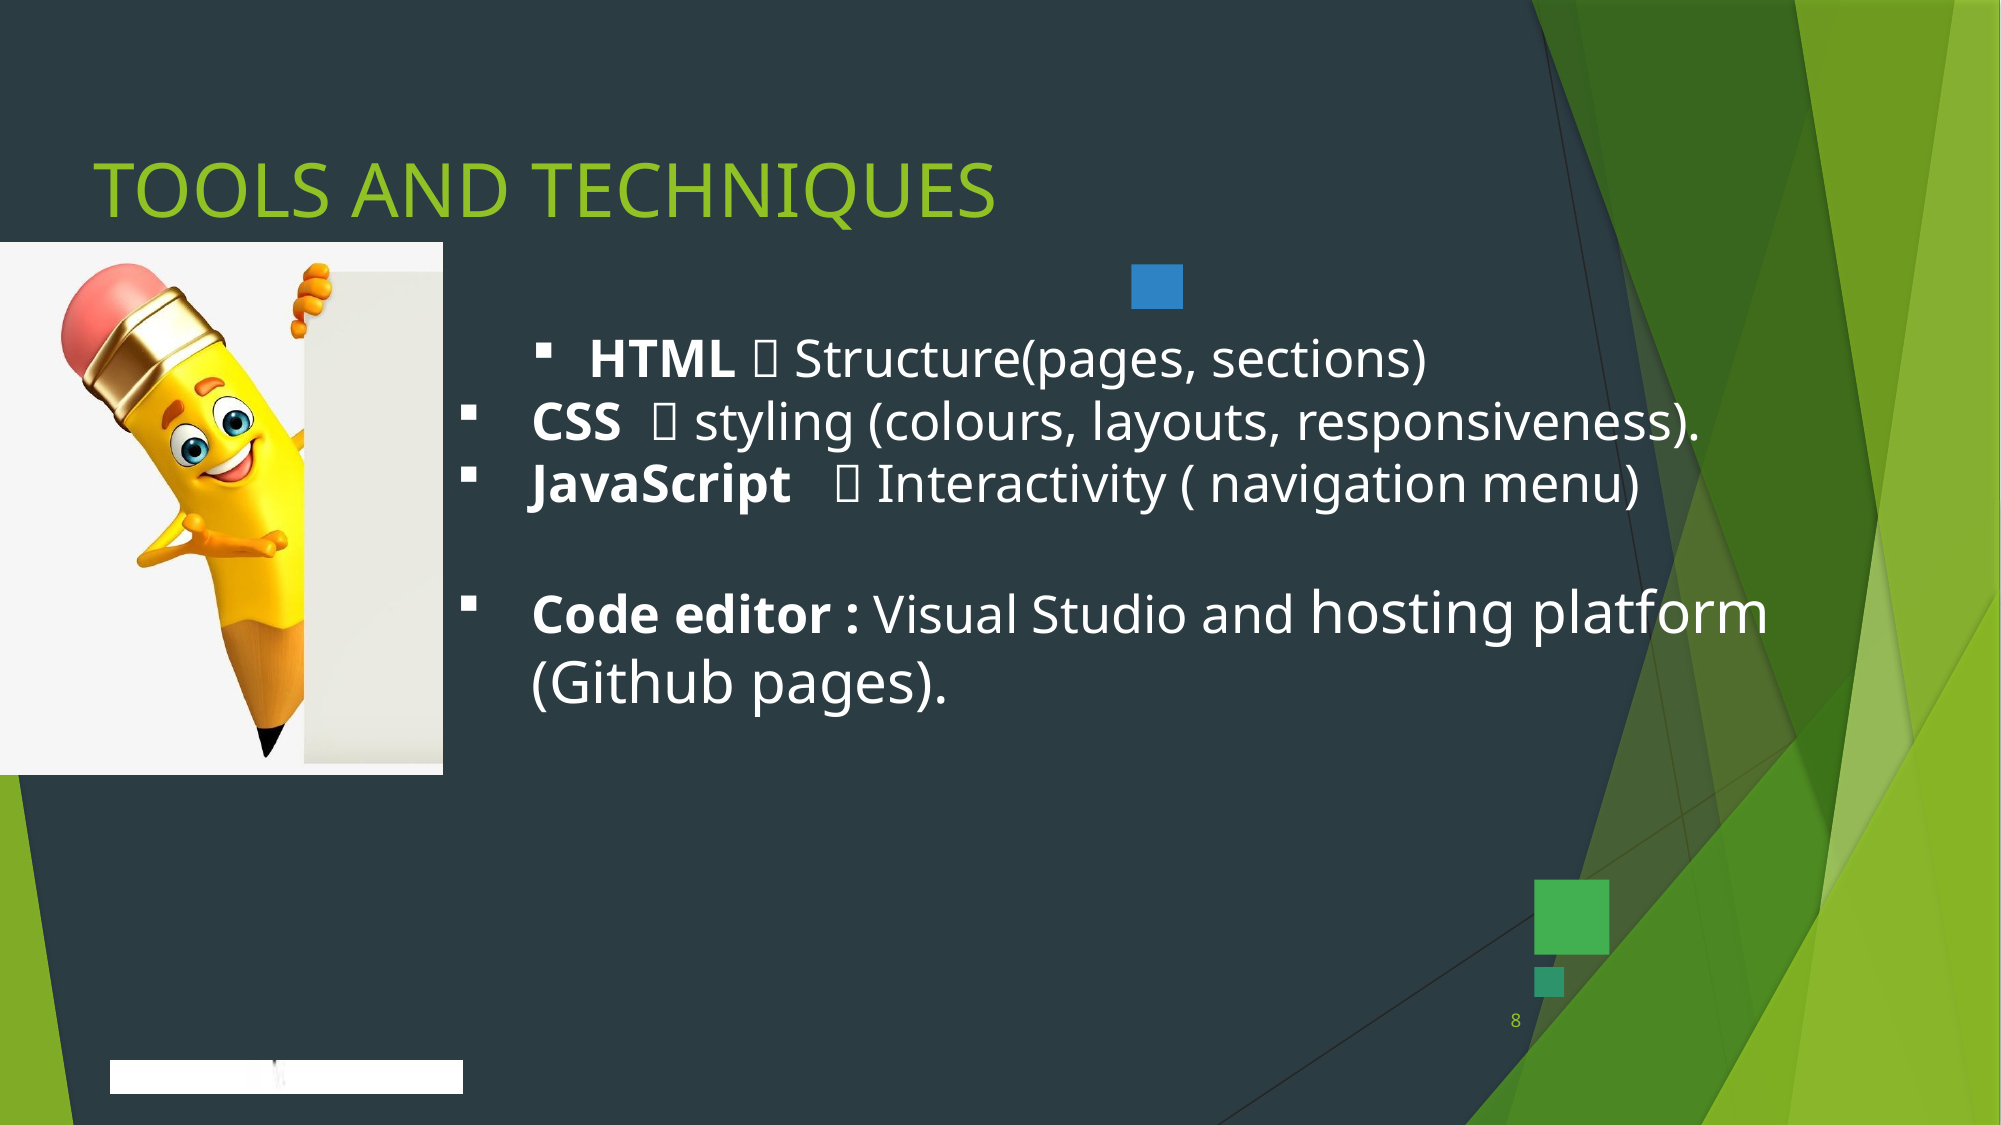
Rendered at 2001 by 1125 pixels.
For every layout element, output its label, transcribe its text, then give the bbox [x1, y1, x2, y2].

text_box [1534, 967, 1565, 997]
title TOOLS AND TECHNIQUES [91, 140, 1694, 318]
text_box [1534, 879, 1610, 955]
slide_number 8 [1409, 723, 1522, 1125]
picture [110, 1060, 463, 1095]
text_box HTML  Structure(pages, sections) CSS  styling (colours, layouts, responsiveness). JavaScript  Interactivity ( navigation menu) Code editor : Visual Studio and hosting platform (Github pages). [446, 318, 1863, 723]
picture [0, 241, 443, 776]
